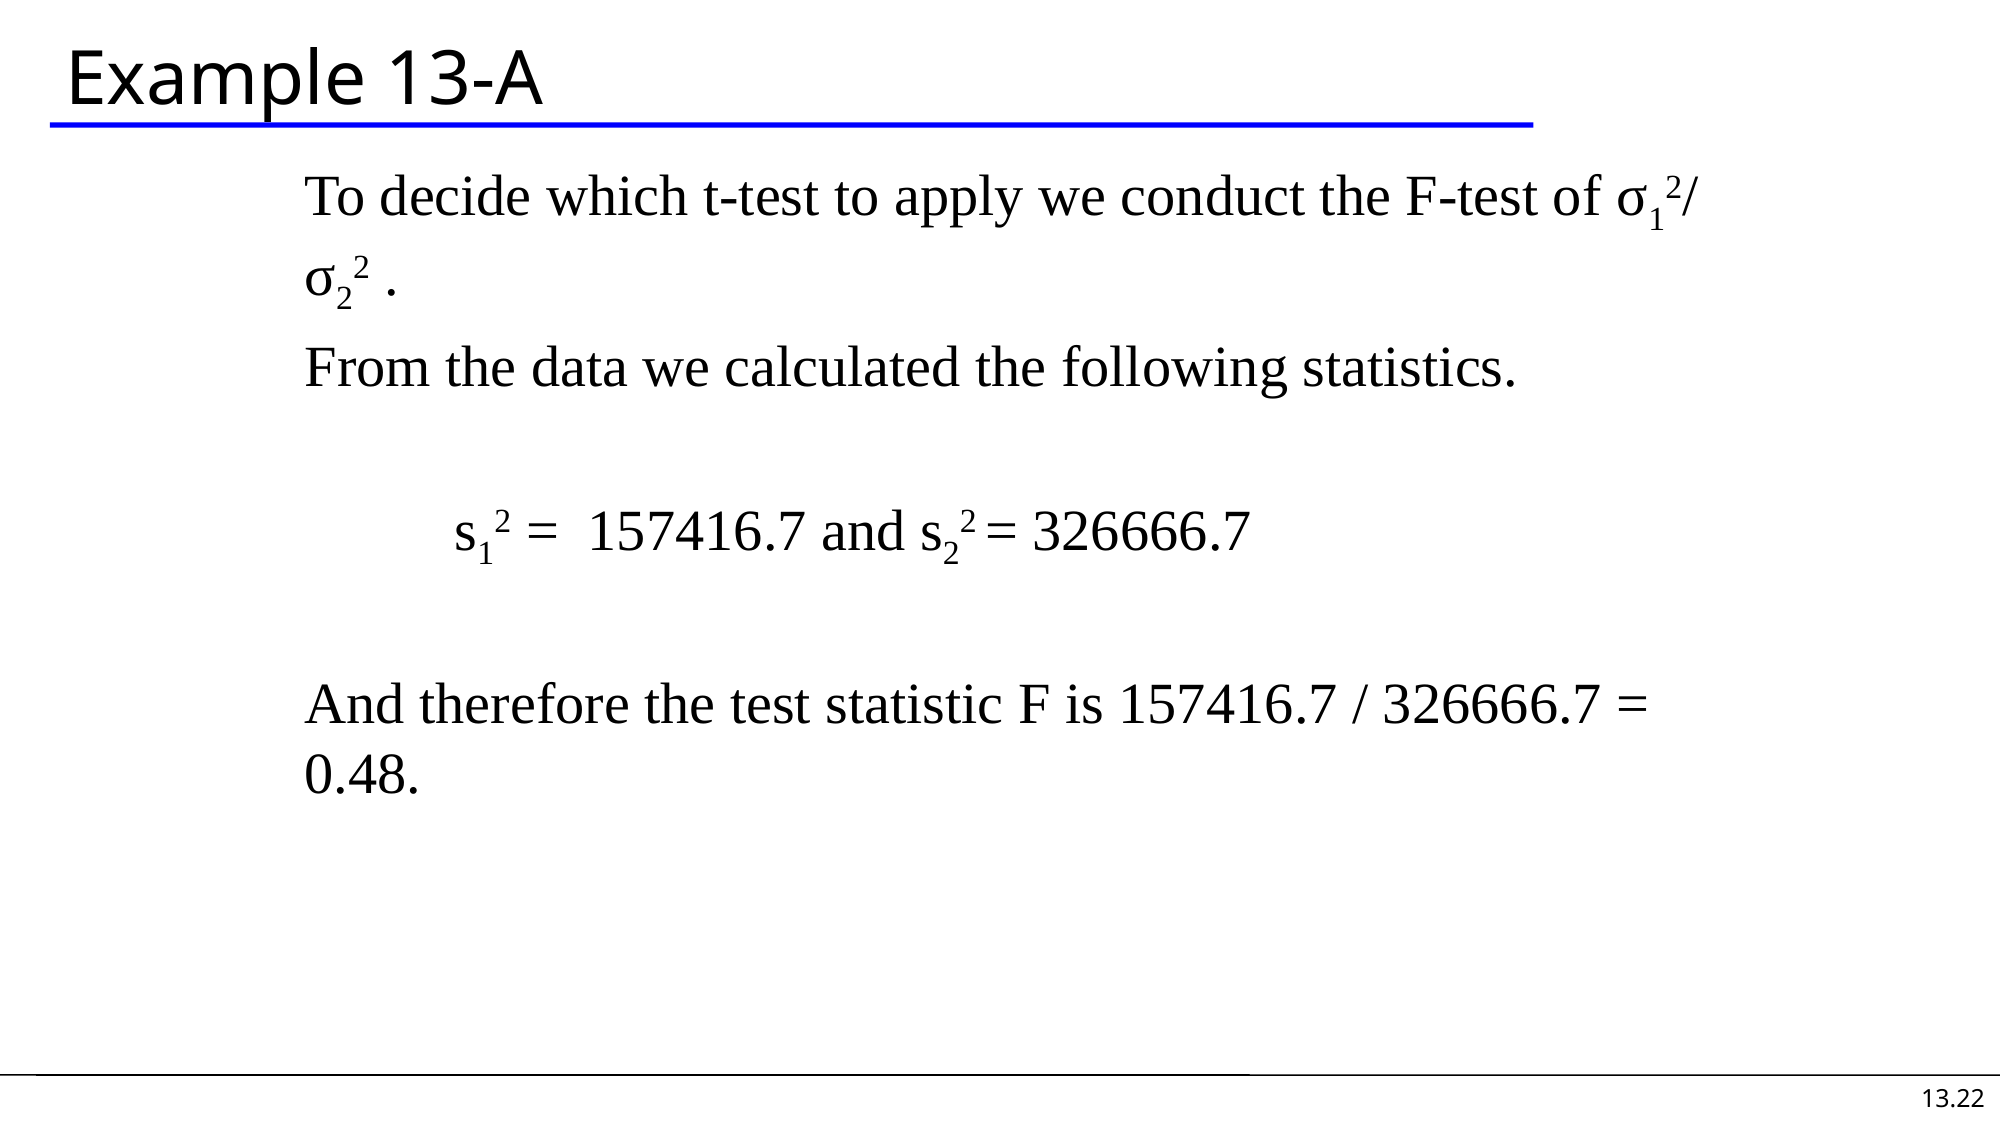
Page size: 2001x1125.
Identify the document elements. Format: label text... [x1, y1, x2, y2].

list To decide which t-test to apply we conduct the F-test of σ12/ σ22 . From the data we calculated the following statistics. s12 = 157416.7 and s22 = 326666.7 And therefore the test statistic F is 157416.7 / 326666.7 = 0.48. [289, 149, 1750, 1075]
slide_number 13.22 [1583, 1074, 2000, 1125]
title Example 13-A [50, 24, 1967, 125]
